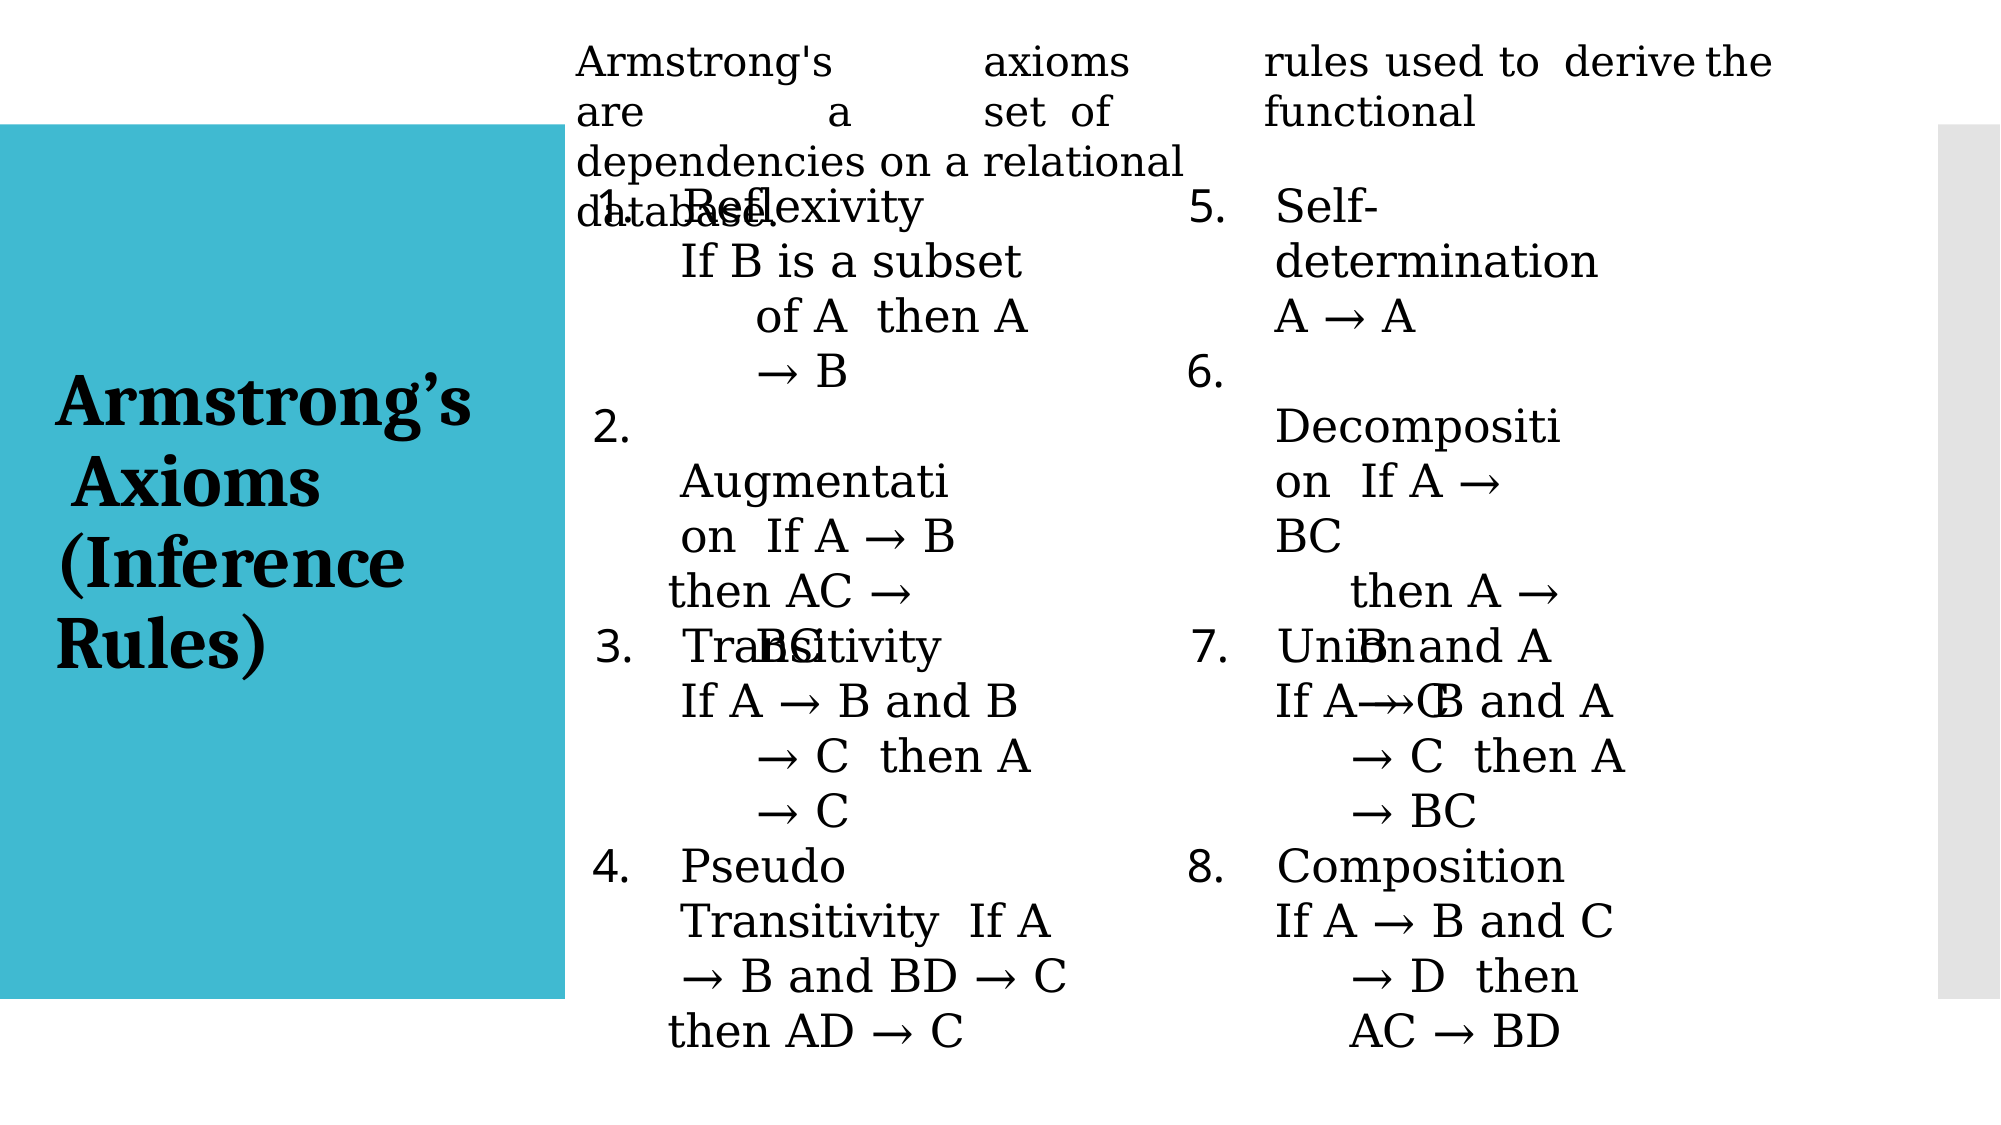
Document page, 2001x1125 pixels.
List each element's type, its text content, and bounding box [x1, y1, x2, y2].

text_box 2. Augmentation If A → B then AC → BC [590, 394, 1022, 672]
text_box 3. Transitivity If A → B and B → C then A → C [593, 614, 1042, 834]
text_box 4. Pseudo Transitivity If A → B and BD → C then AD → C [590, 834, 1073, 1057]
text_box 5. Self-determination A → A [1186, 174, 1645, 342]
text_box 1. Reflexivity If B is a subset of A then A → B [593, 174, 1049, 397]
text_box Armstrong’s Axioms (Inference Rules) [53, 346, 483, 684]
text_box 7. Union If A → B and A → C then A → BC [1188, 614, 1637, 834]
text_box rules used to derive the functional [1263, 32, 1972, 135]
text_box 8. Composition If A → B and C → D then AC → BD [1184, 834, 1639, 1057]
text_box Armstrong's axioms are a set of dependencies on a relational database. [573, 32, 1263, 235]
text_box 6. Decomposition If A → BC then A → B and A → C [1184, 339, 1573, 727]
